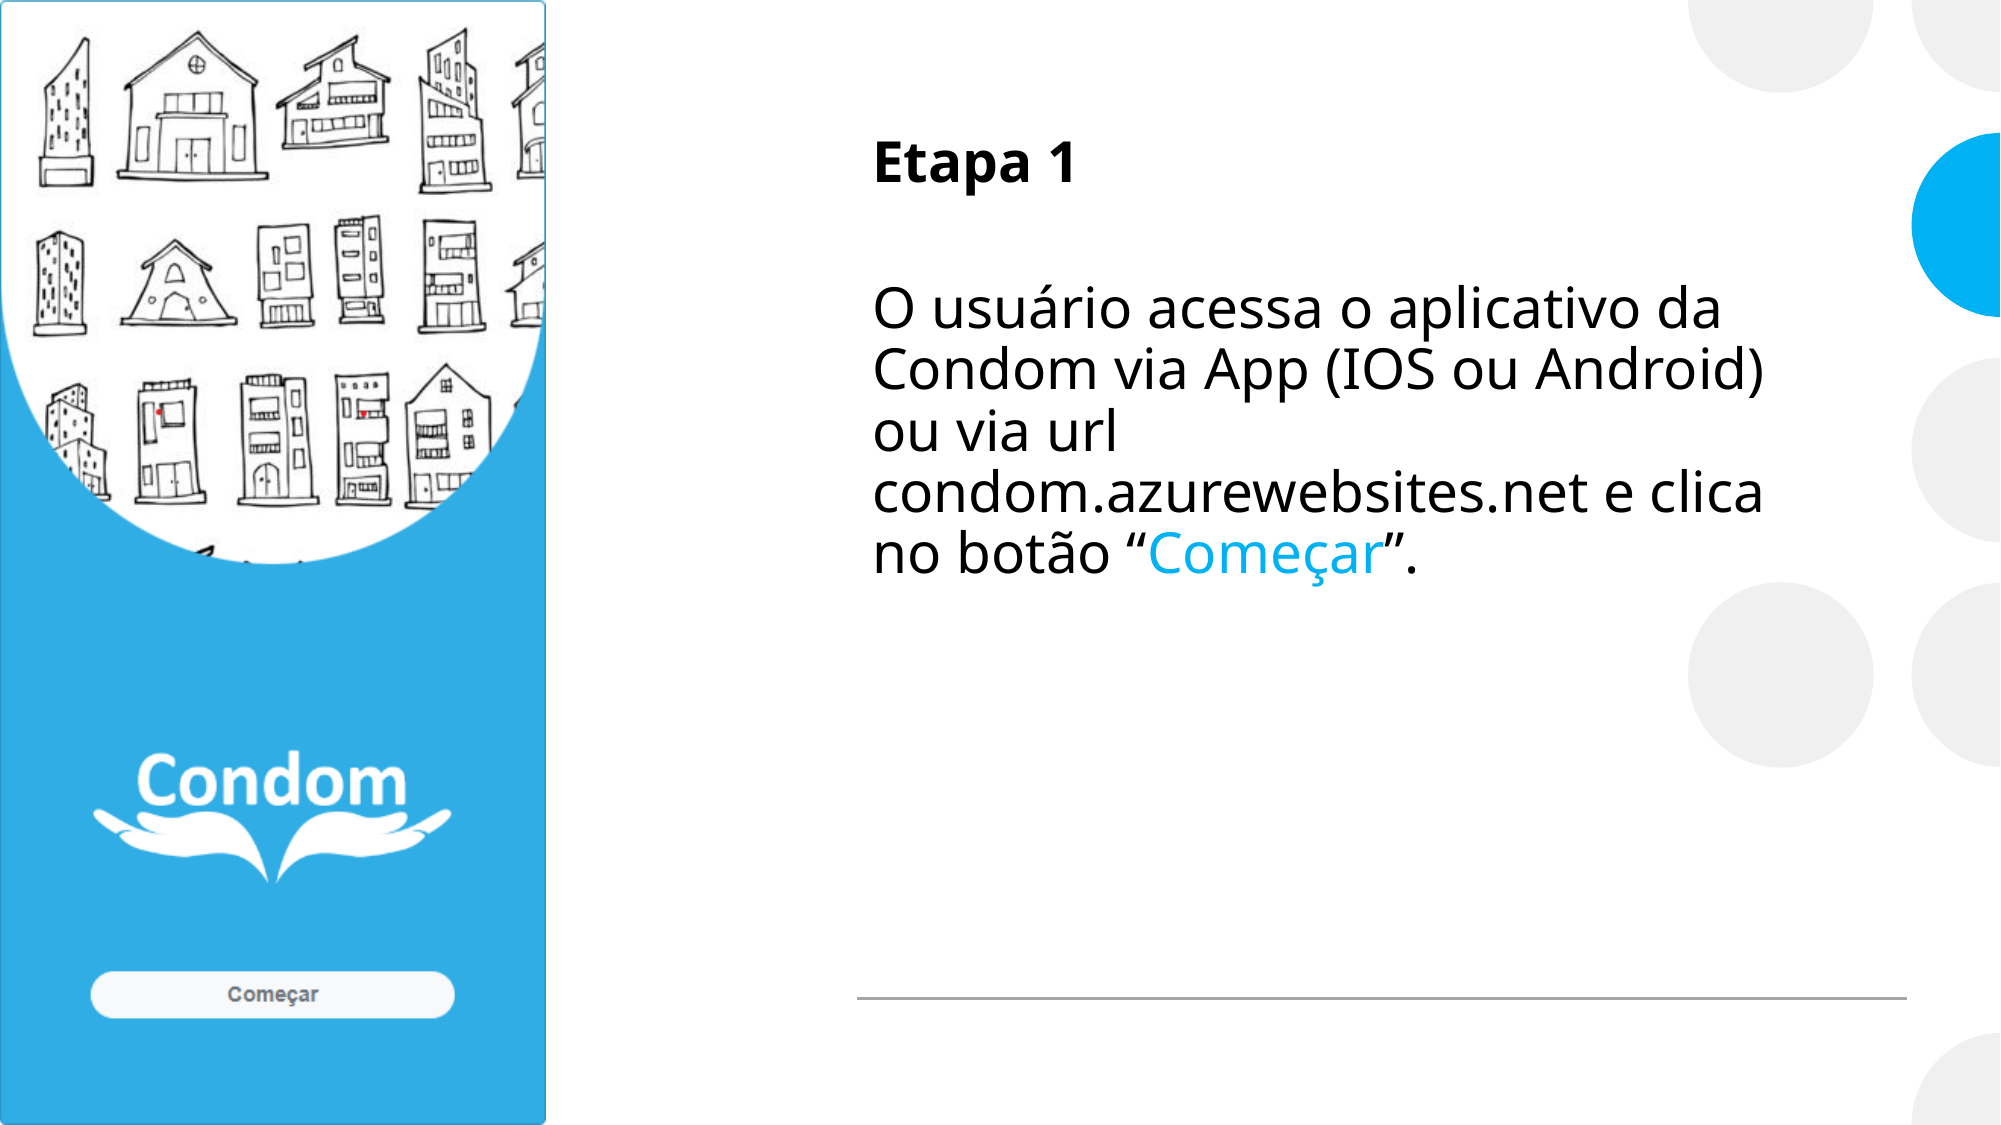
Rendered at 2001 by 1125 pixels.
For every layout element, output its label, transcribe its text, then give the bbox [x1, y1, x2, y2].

picture [0, 0, 546, 1125]
text_box [546, 0, 1687, 1125]
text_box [1687, 0, 2000, 1125]
text_box Etapa 1 O usuário acessa o aplicativo da Condom via App (IOS ou Android) ou via url condom.azurewebsites.net e clica no botão “Começar”. [857, 125, 1687, 597]
